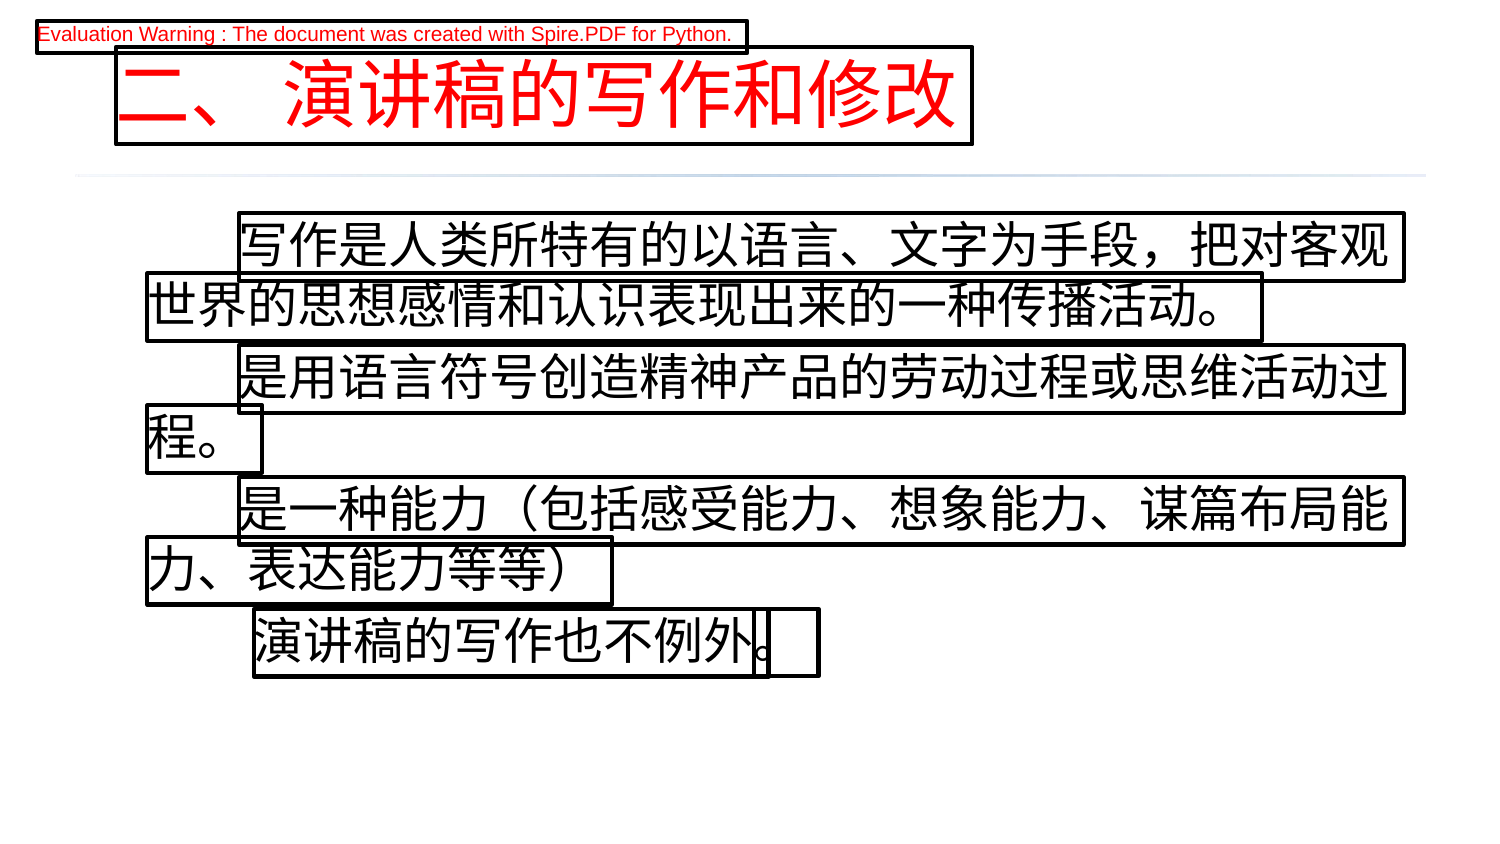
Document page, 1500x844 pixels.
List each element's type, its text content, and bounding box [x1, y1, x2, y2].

text_box 力、表达能力等等） [145, 535, 614, 607]
text_box Evaluation Warning : The document was created with Spire.PDF for Python. [35, 19, 749, 55]
text_box 世界的思想感情和认识表现出来的一种传播活动。 [145, 271, 1264, 343]
text_box 程。 [145, 403, 264, 475]
text_box 二、 演讲稿的写作和修改 [114, 45, 974, 146]
text_box 写作是人类所特有的以语言、文字为手段，把对客观 [237, 211, 1406, 283]
text_box 是用语言符号创造精神产品的劳动过程或思维活动过 [237, 343, 1406, 415]
text_box 是一种能力（包括感受能力、想象能力、谋篇布局能 [237, 475, 1406, 547]
text_box 演讲稿的写作也不例外 [252, 607, 771, 679]
text_box 。 [752, 607, 821, 678]
picture [72, 171, 1428, 178]
